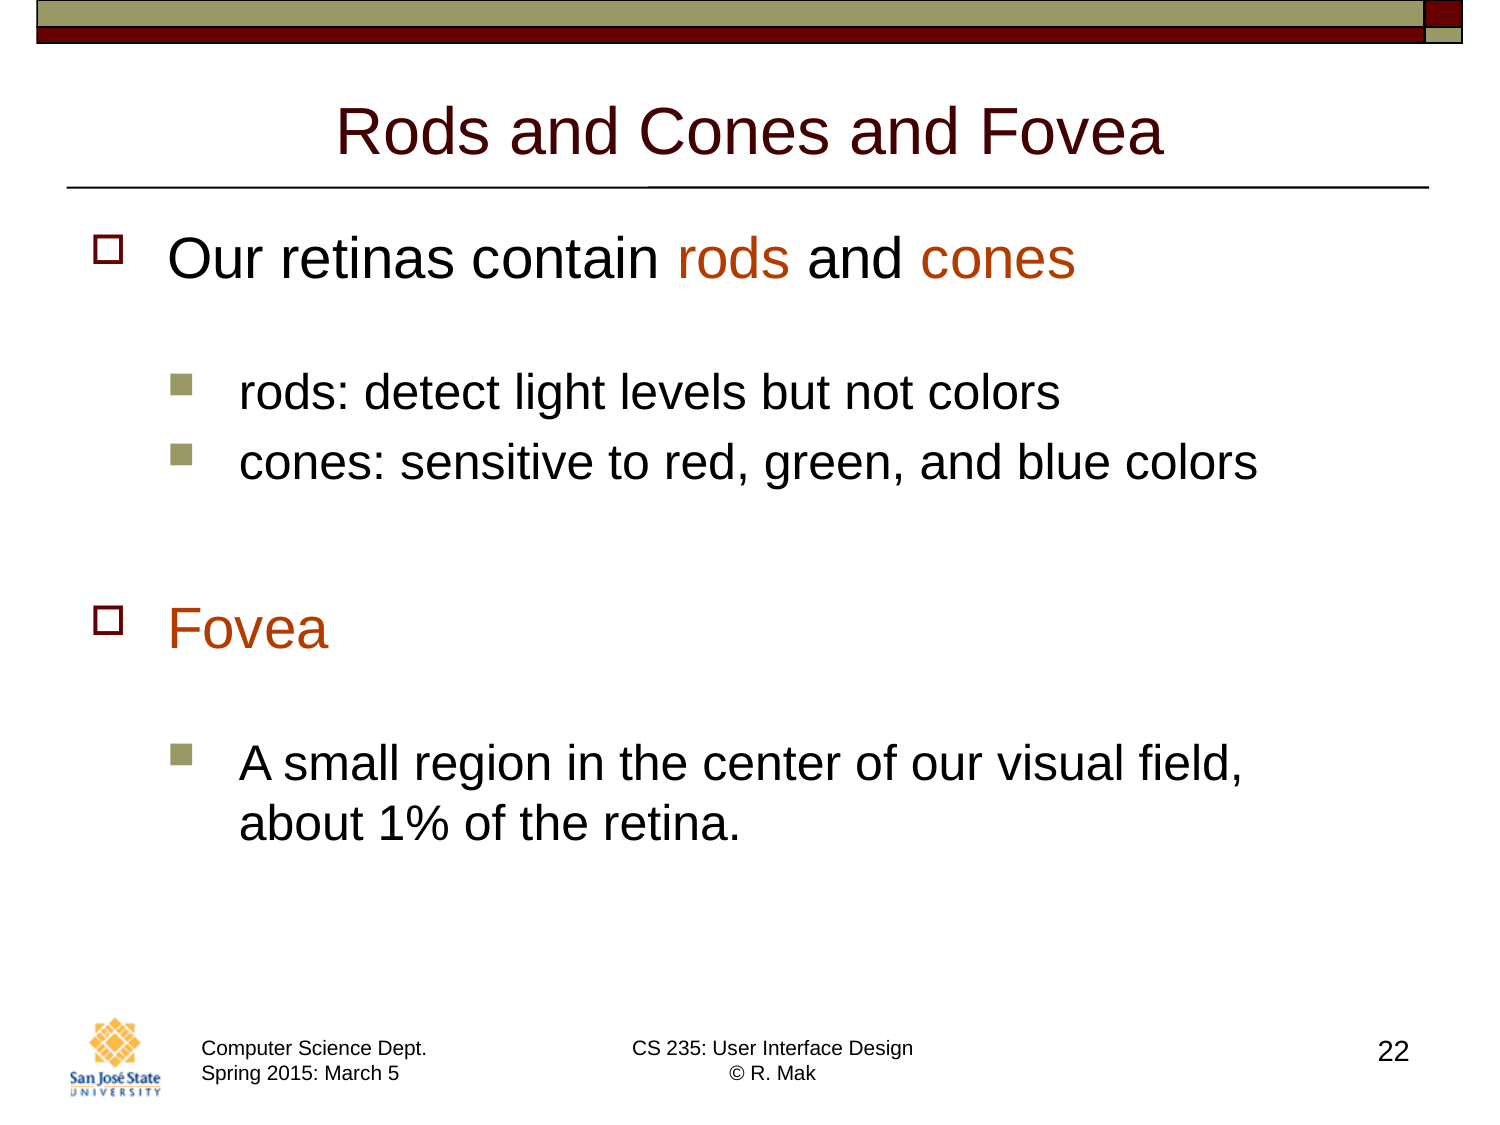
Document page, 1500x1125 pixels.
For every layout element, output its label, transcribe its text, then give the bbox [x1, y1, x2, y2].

picture [60, 1012, 166, 1112]
title Rods and Cones and Fovea [75, 67, 1425, 175]
slide_number 22 [1112, 1025, 1425, 1100]
list Our retinas contain rods and cones rods: detect light levels but not colors cones: sensitive to red, green, and blue colors Fovea A small region in the center of our visual field, about 1% of the retina. [75, 212, 1425, 1006]
